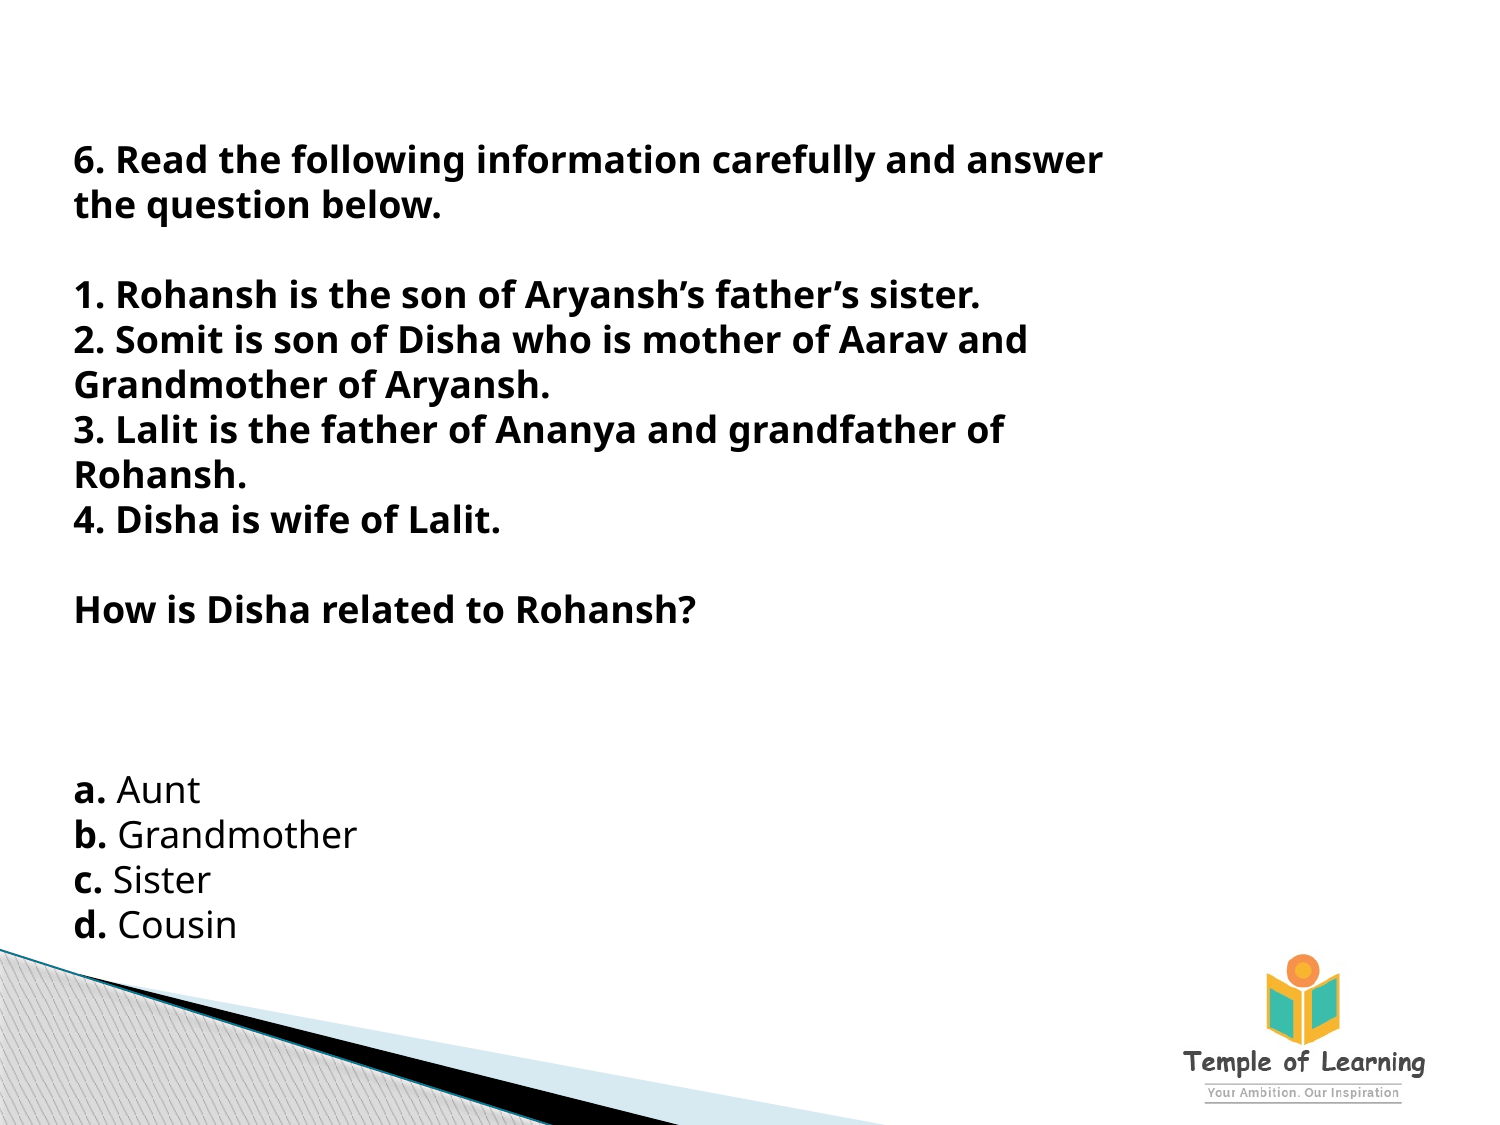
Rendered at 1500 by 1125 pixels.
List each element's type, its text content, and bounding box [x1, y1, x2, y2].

picture [1129, 932, 1500, 1125]
text_box 6. Read the following information carefully and answer the question below. 1. Rohansh is the son of Aryansh’s father’s sister. 2. Somit is son of Disha who is mother of Aarav and Grandmother of Aryansh. 3. Lalit is the father of Ananya and grandfather of Rohansh. 4. Disha is wife of Lalit. How is Disha related to Rohansh? a. Aunt b. Grandmother c. Sister d. Cousin [58, 128, 1125, 954]
